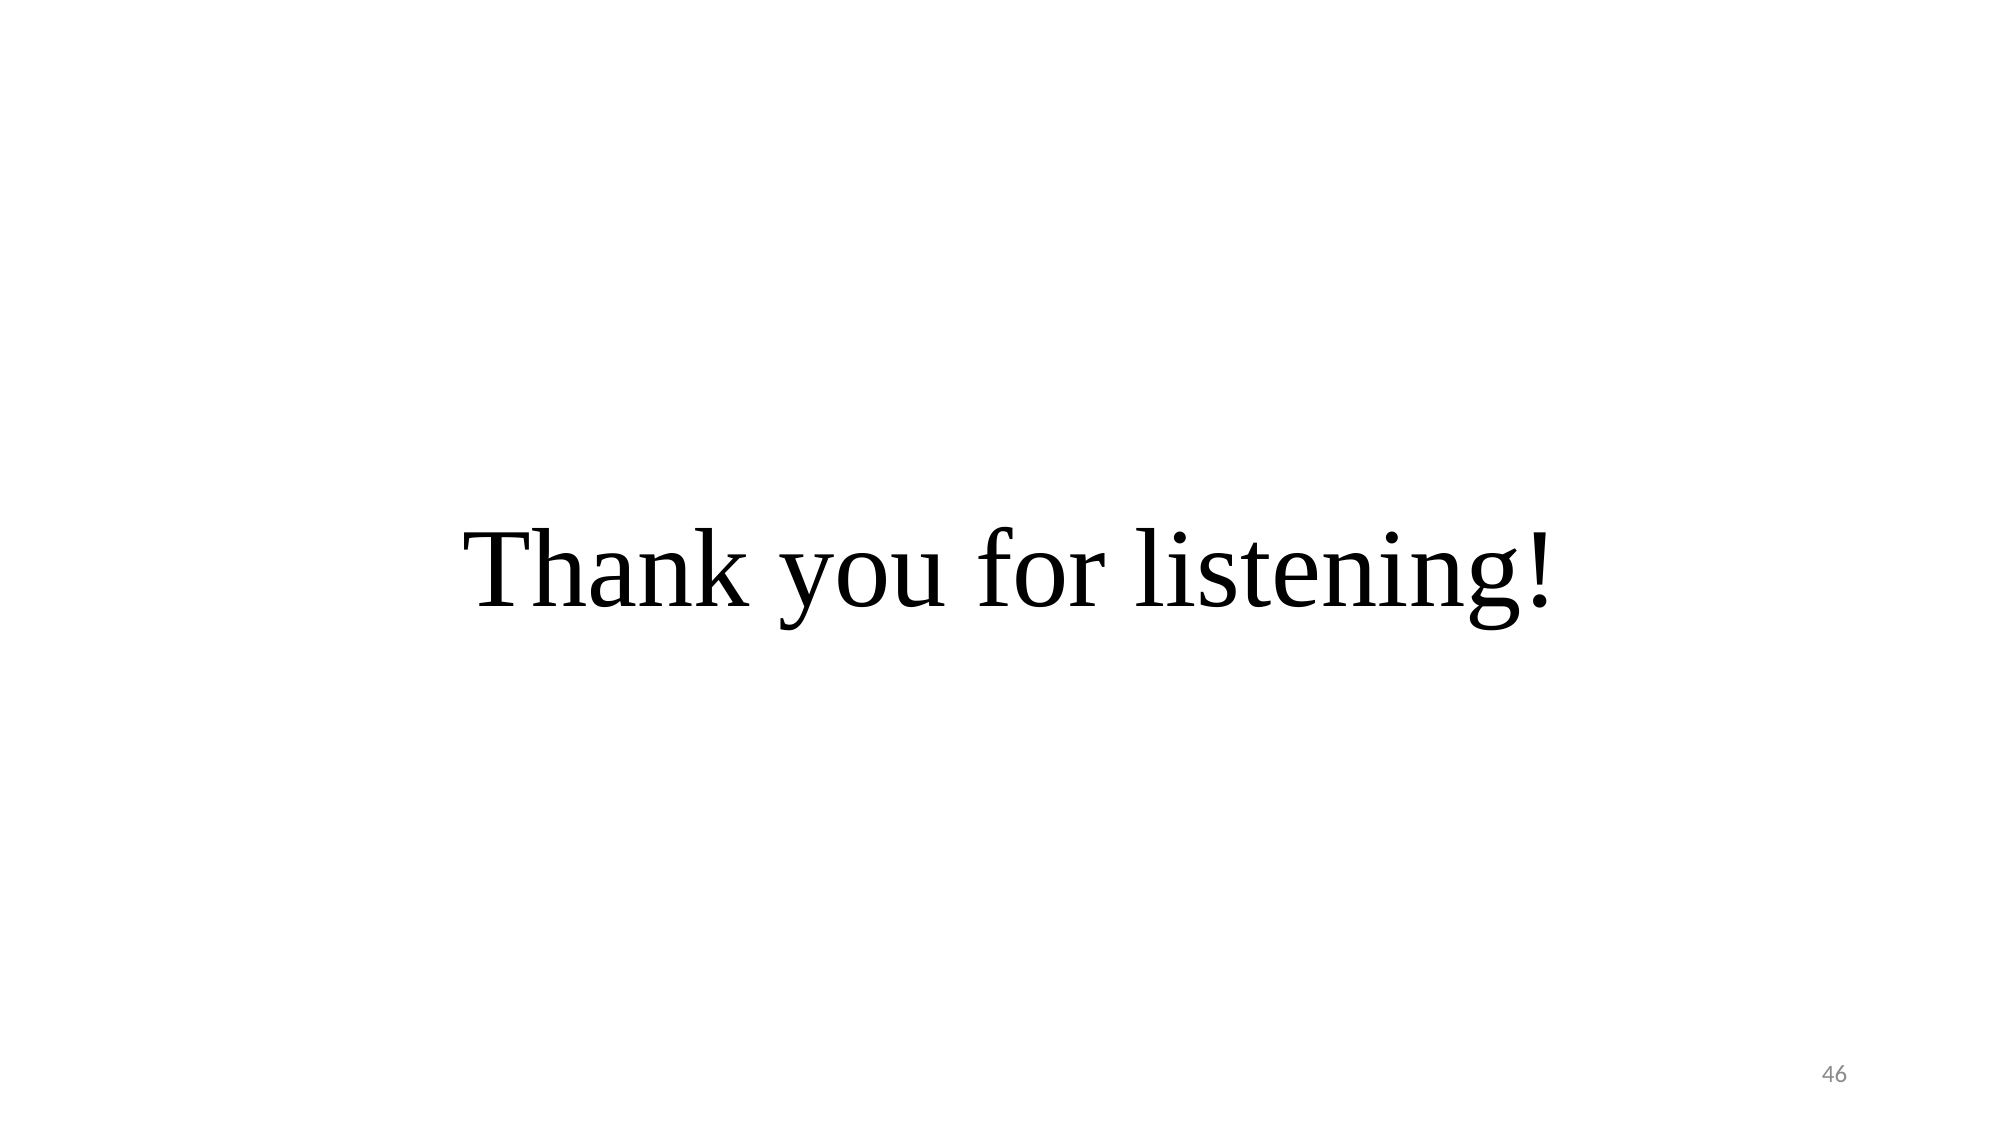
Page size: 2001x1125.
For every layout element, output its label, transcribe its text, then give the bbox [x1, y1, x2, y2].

slide_number 45 [1412, 1042, 1863, 1103]
text_box Thank you for listening! [447, 486, 1575, 637]
